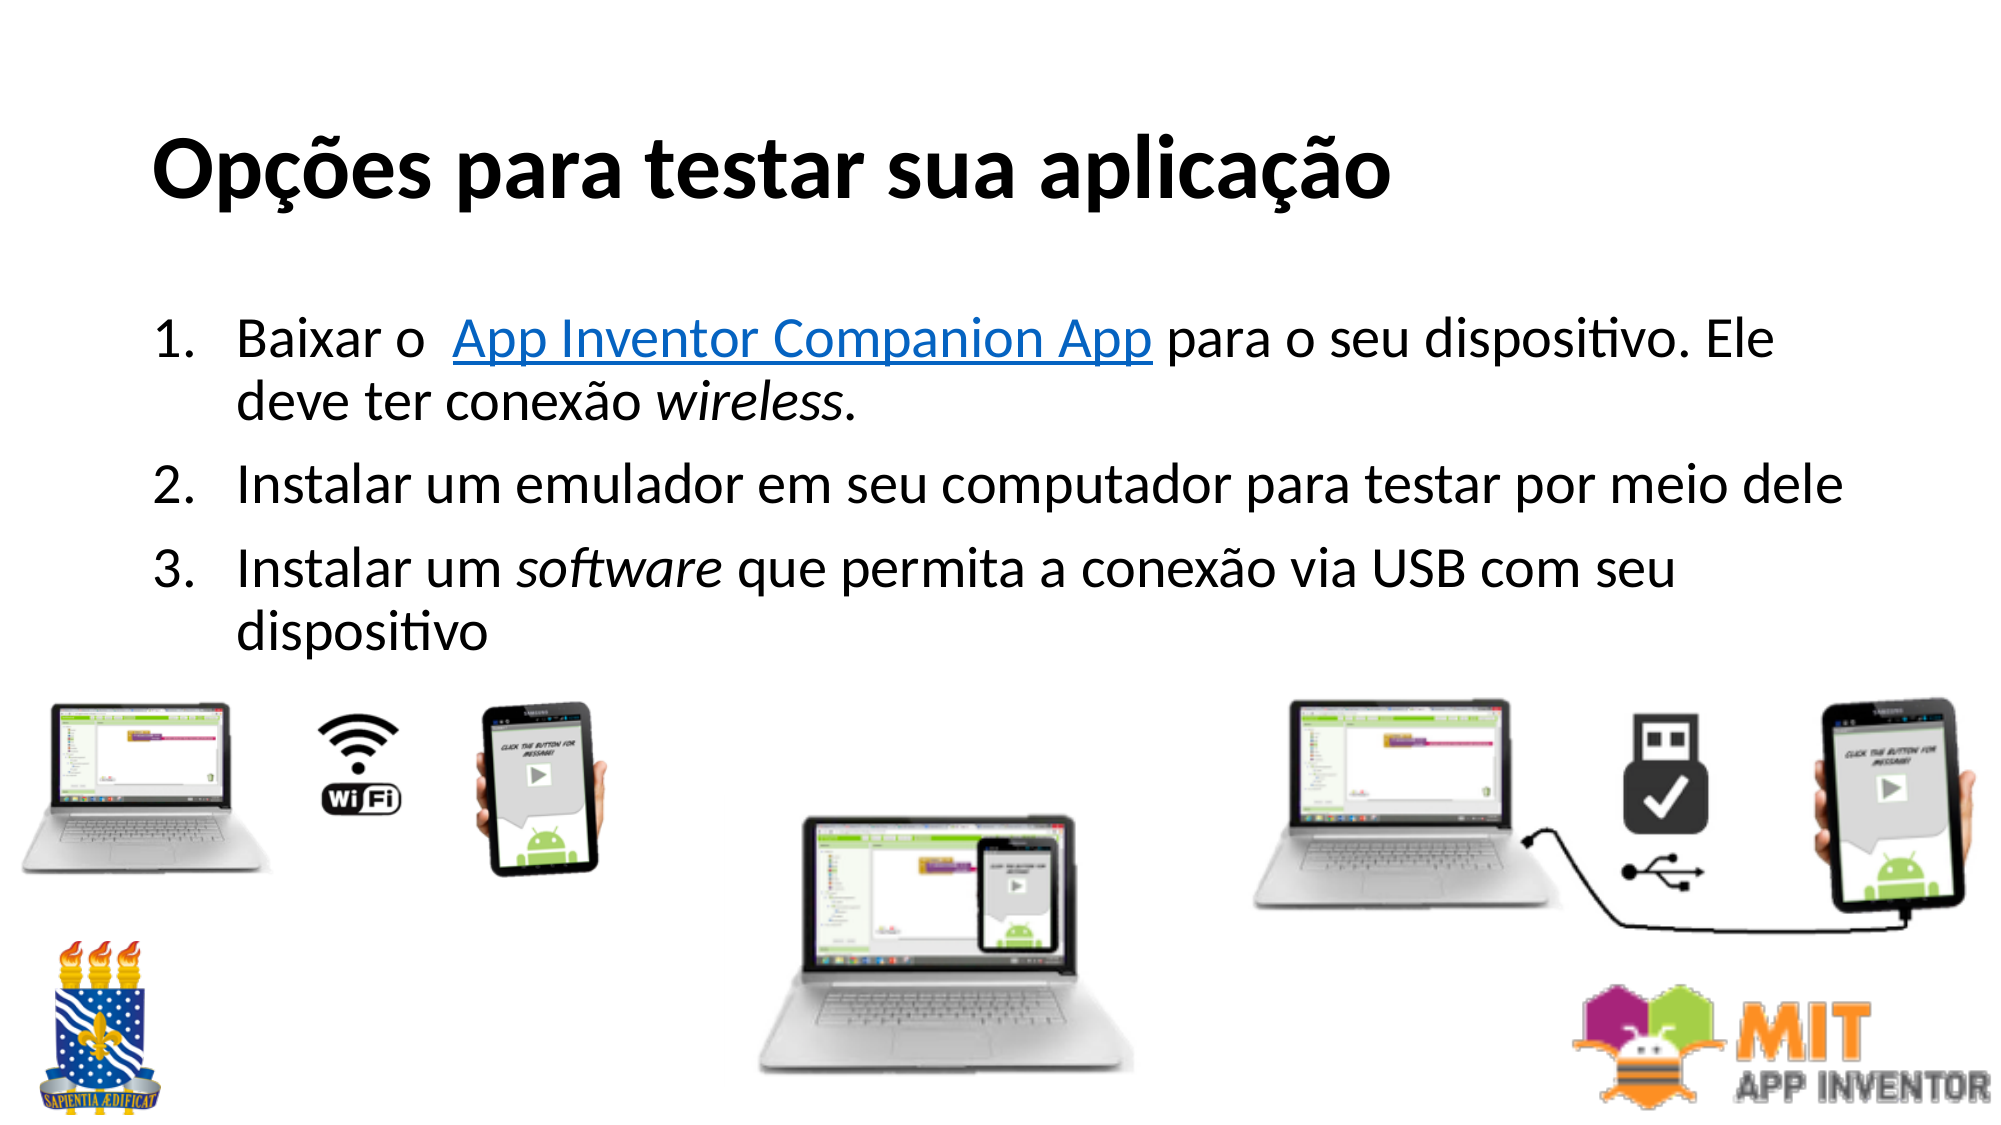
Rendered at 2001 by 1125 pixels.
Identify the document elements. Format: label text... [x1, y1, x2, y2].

picture [0, 694, 625, 896]
list Baixar o App Inventor Companion App para o seu dispositivo. Ele deve ter conexão wireless. Instalar um emulador em seu computador para testar por meio dele Instalar um software que permita a conexão via USB com seu dispositivo [137, 299, 1863, 1014]
picture [1246, 685, 2000, 938]
picture [1482, 976, 2001, 1114]
picture [722, 794, 1149, 1087]
picture [39, 941, 161, 1115]
title Opções para testar sua aplicação [137, 59, 1863, 278]
